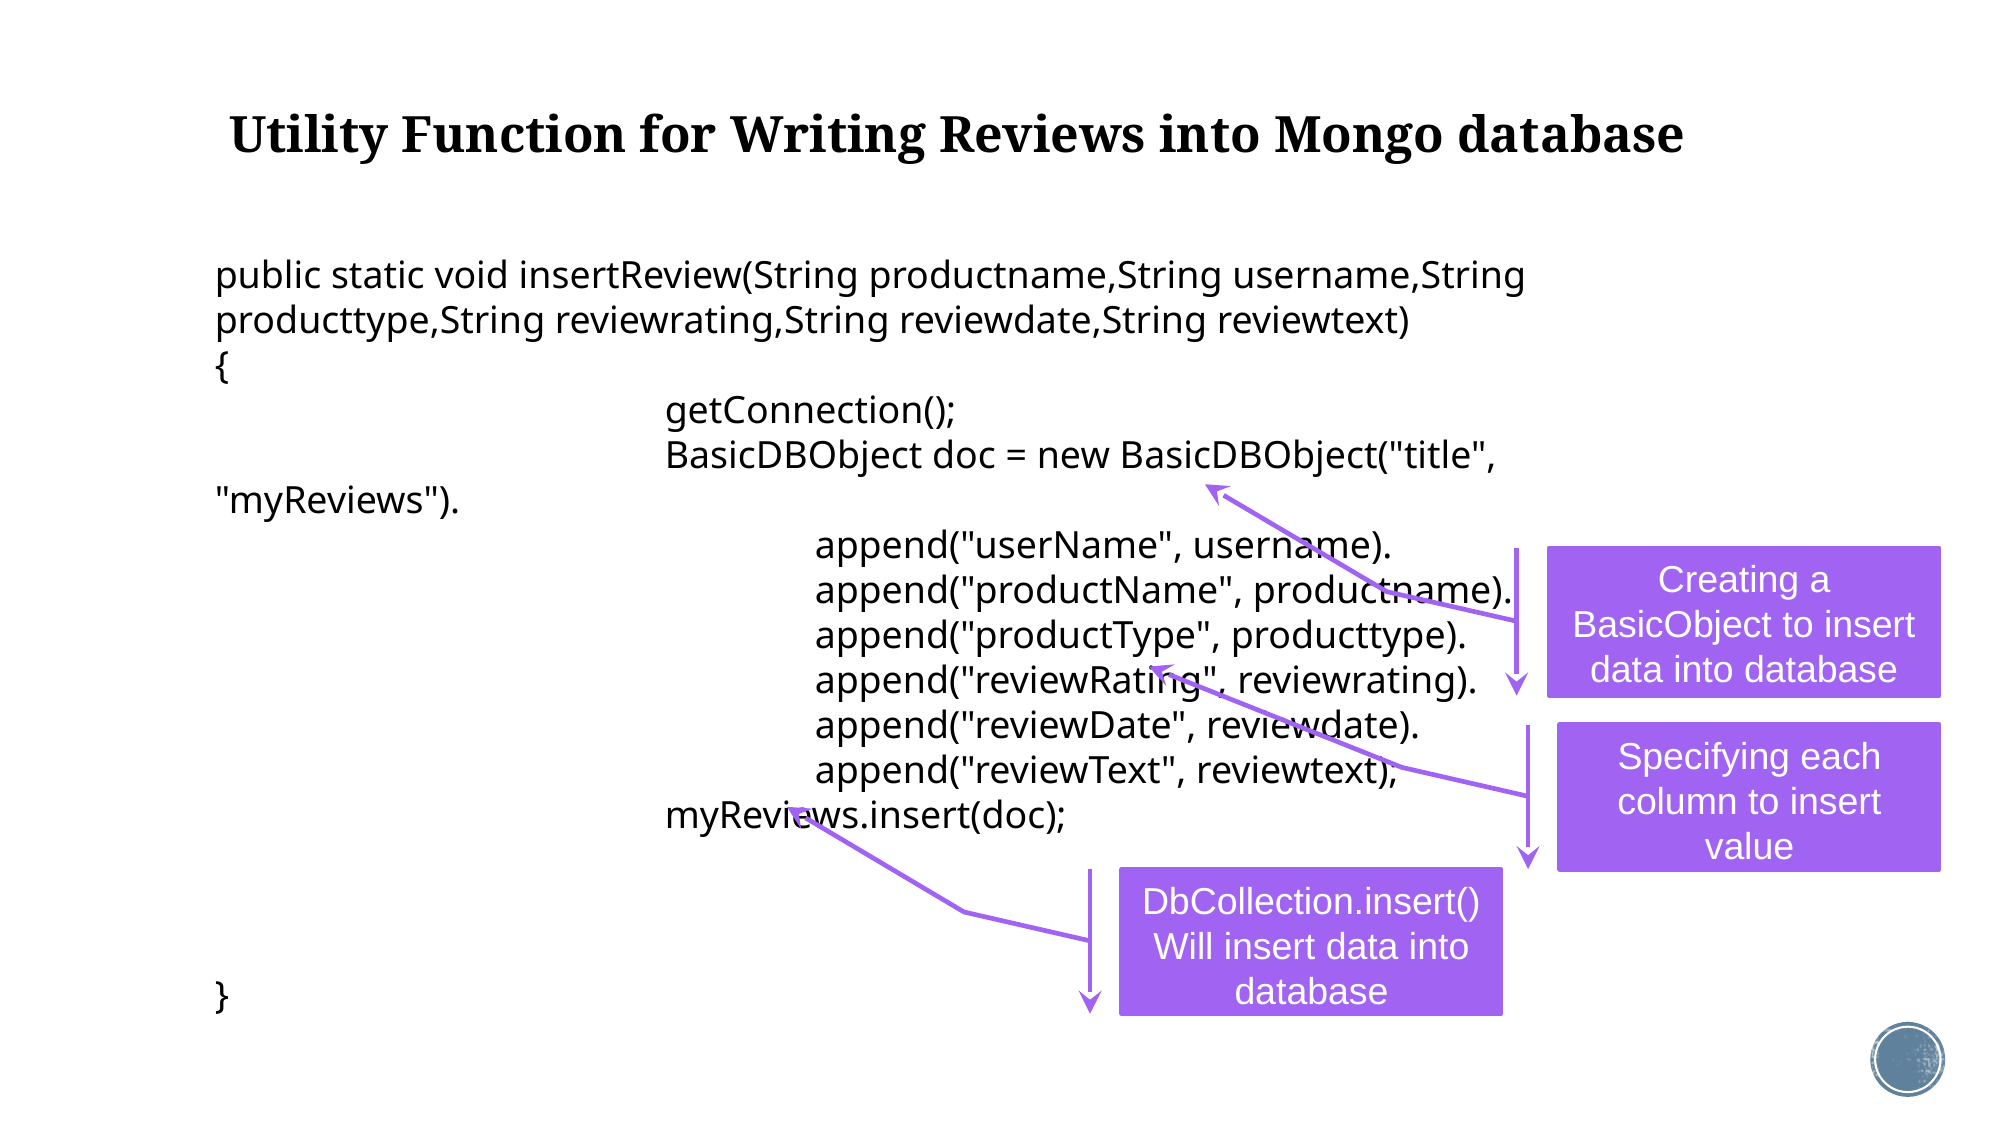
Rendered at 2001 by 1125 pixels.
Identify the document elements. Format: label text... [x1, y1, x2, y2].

text_box DbCollection.insert() Will insert data into database [1121, 869, 1502, 1014]
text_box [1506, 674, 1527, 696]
text_box Specifying each column to insert value [1559, 724, 1940, 870]
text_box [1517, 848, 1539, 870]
text_box public static void insertReview(String productname,String username,String producttype,String reviewrating,String reviewdate,String reviewtext) { getConnection(); BasicDBObject doc = new BasicDBObject("title", "myReviews"). append("userName", username). append("productName", productname). append("productType", producttype). append("reviewRating", reviewrating). append("reviewDate", reviewdate). append("reviewText", reviewtext); myReviews.insert(doc); } [200, 198, 1629, 1024]
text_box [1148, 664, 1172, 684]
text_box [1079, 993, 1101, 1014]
text_box Creating a BasicObject to insert data into database [1549, 547, 1940, 696]
text_box Utility Function for Writing Reviews into Mongo database [214, 95, 1701, 170]
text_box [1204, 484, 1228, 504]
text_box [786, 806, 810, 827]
